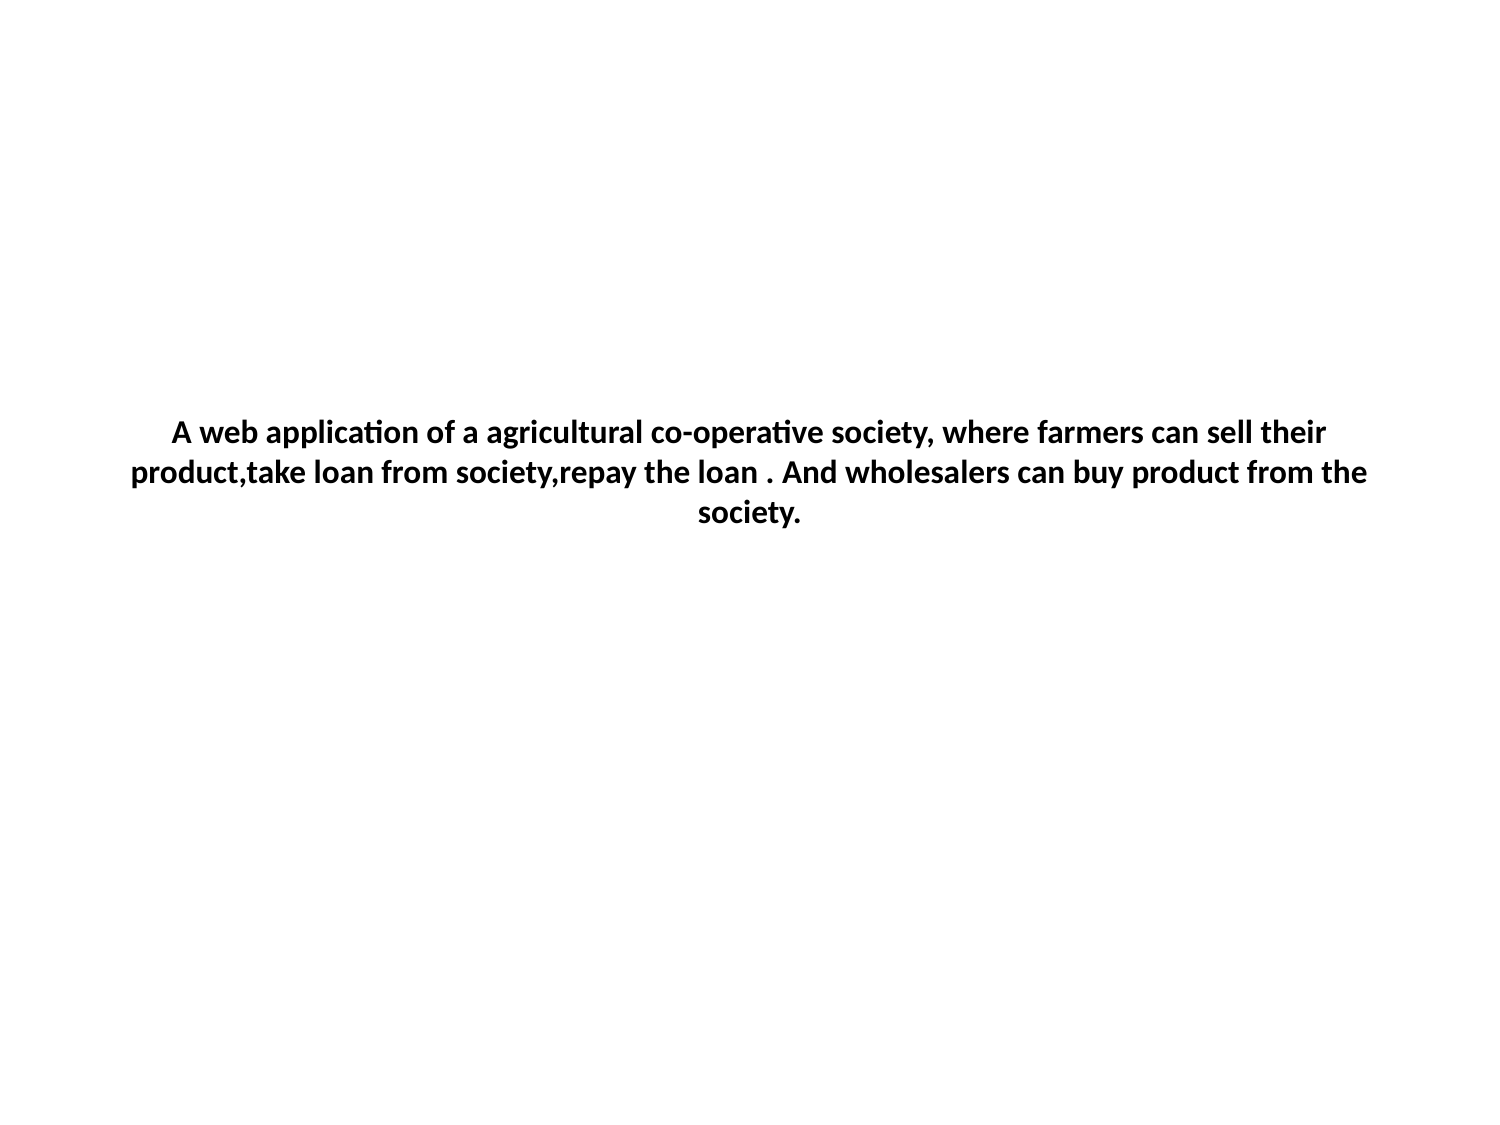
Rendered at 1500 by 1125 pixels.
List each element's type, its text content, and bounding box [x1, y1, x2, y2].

title A web application of a agricultural co-operative society, where farmers can sell their product,take loan from society,repay the loan . And wholesalers can buy product from the society. [112, 349, 1388, 591]
